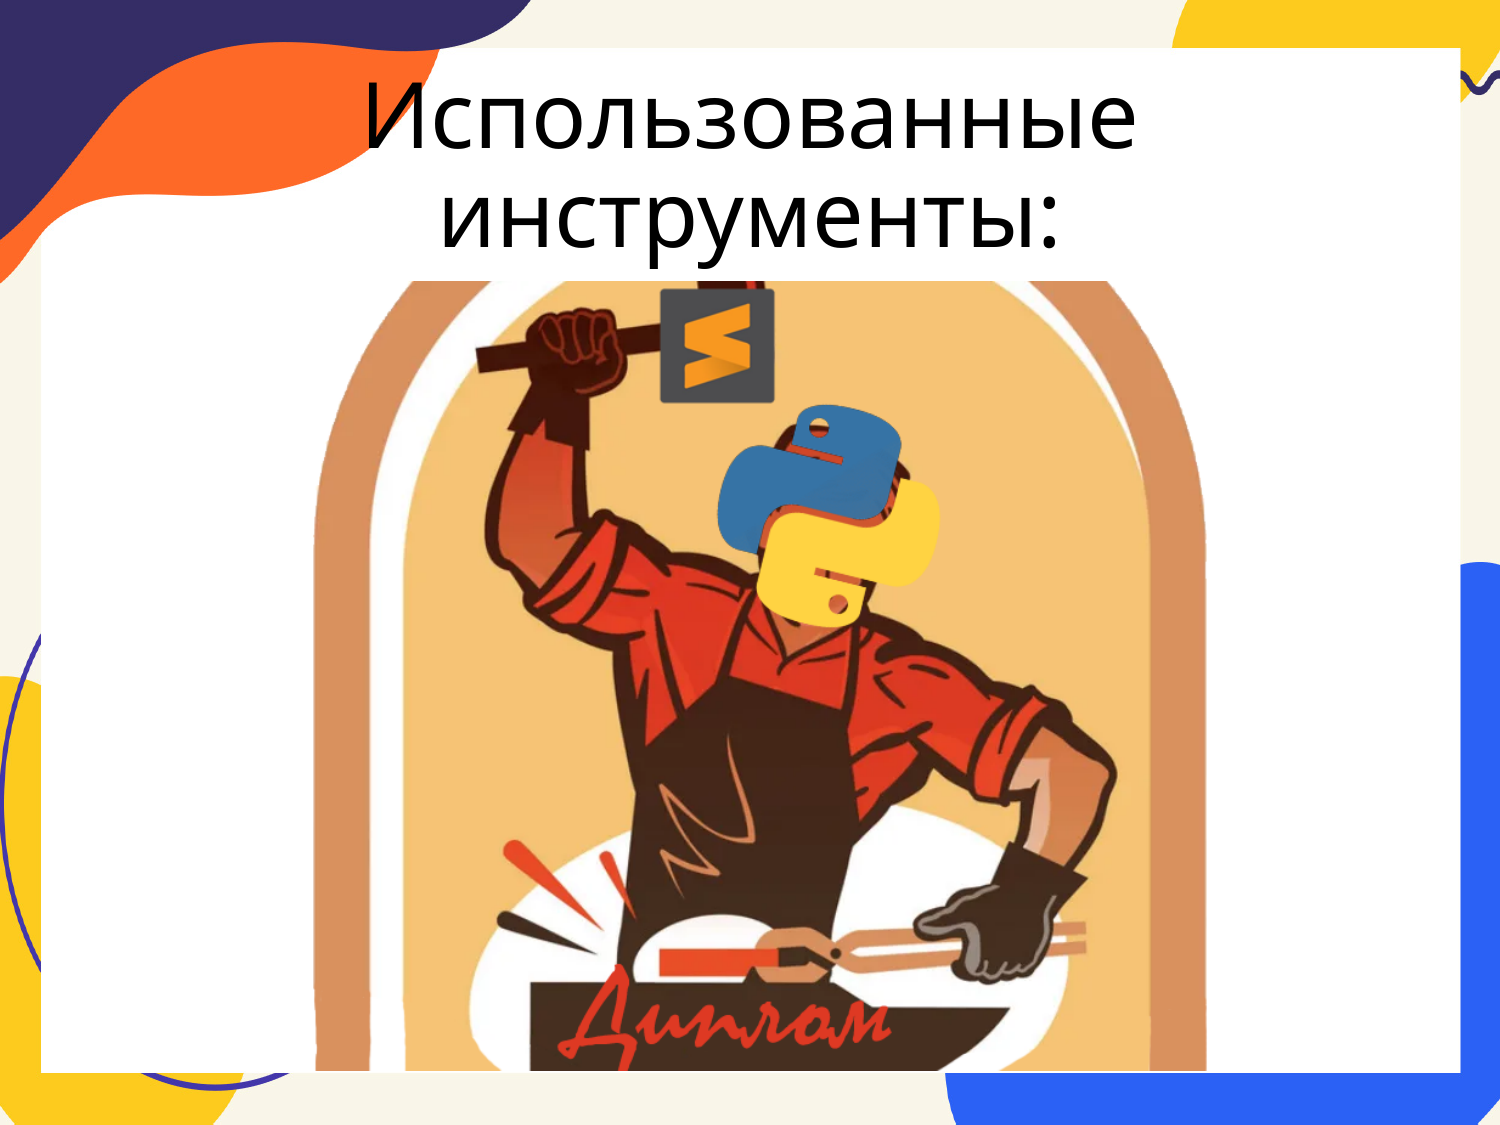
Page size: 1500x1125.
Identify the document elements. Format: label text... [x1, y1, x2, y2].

title Использованные инструменты: [103, 59, 1397, 278]
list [312, 281, 1208, 1071]
picture [0, 0, 1500, 1125]
